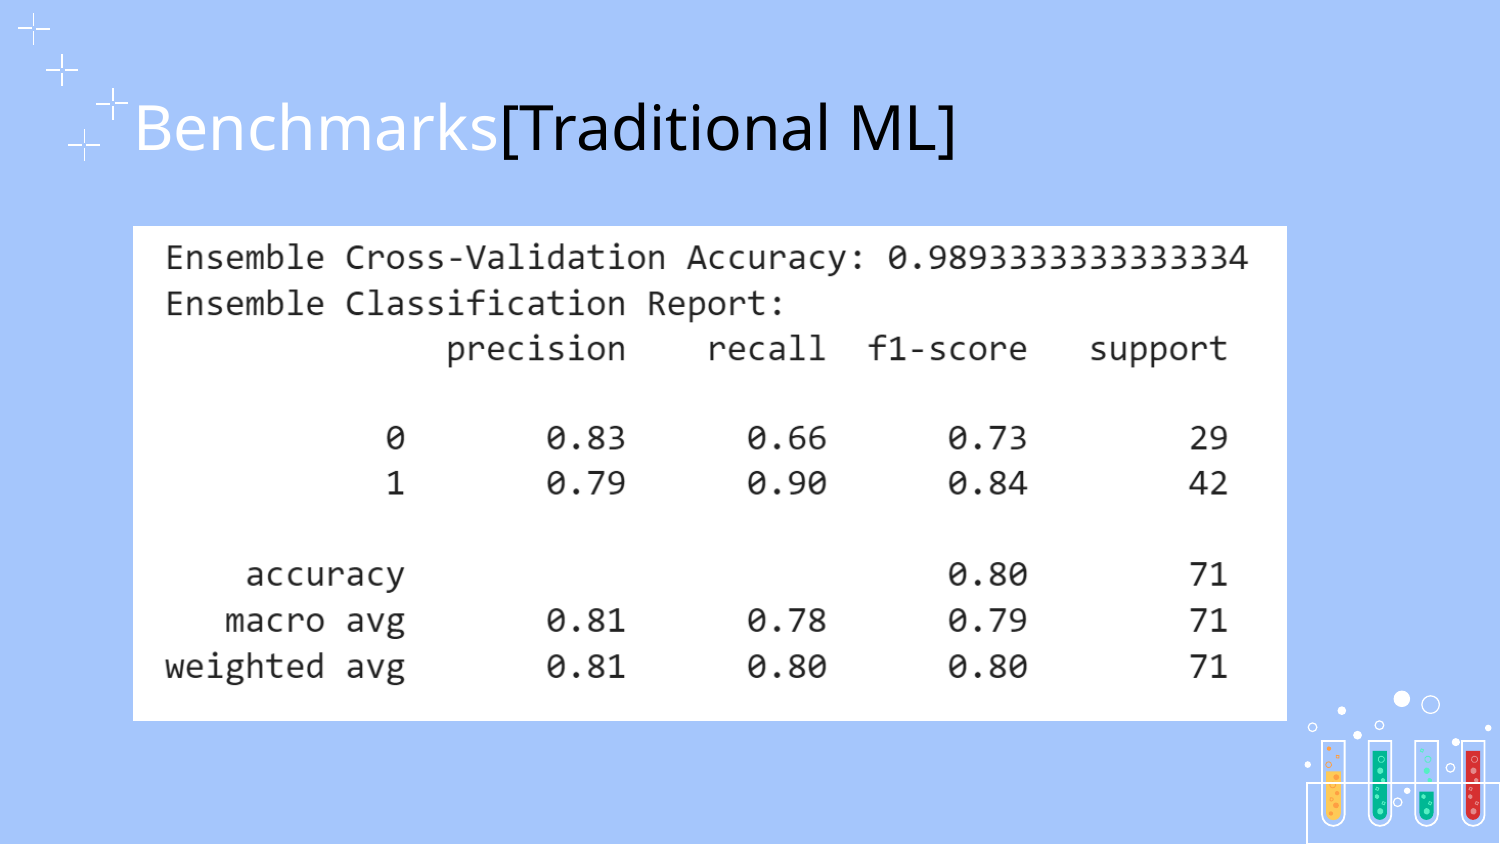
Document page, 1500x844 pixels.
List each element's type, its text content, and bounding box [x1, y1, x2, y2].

title Benchmarks[Traditional ML] [118, 72, 1382, 167]
picture [133, 226, 1287, 721]
